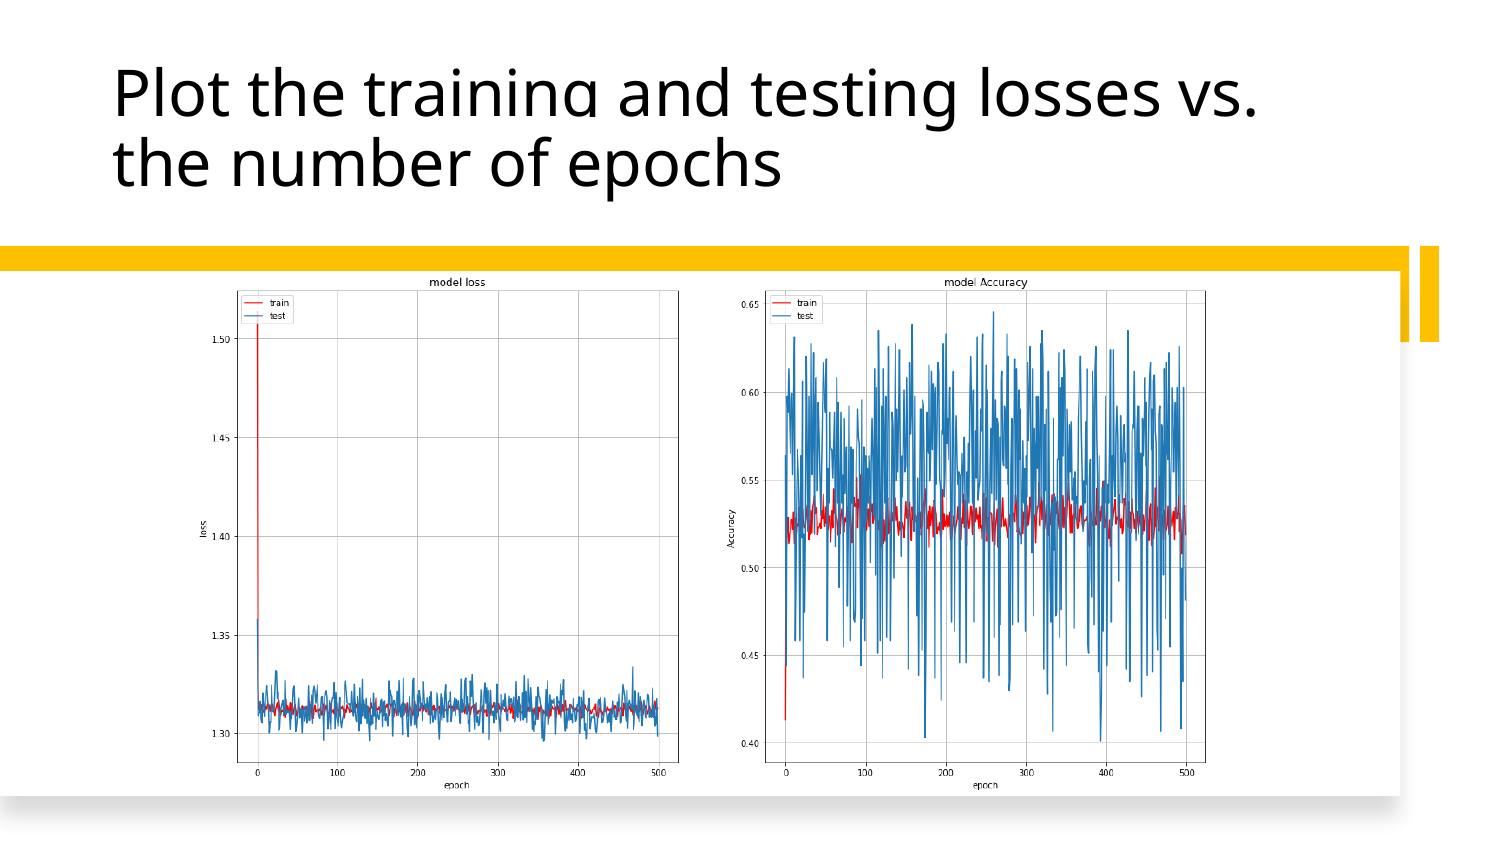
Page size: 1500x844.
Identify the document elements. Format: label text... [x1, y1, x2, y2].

text_box [0, 270, 1401, 797]
title Plot the training and testing losses vs. the number of epochs [97, 47, 1346, 208]
text_box [0, 245, 1410, 303]
text_box [0, 0, 1500, 844]
text_box [1419, 245, 1440, 343]
picture [193, 270, 1211, 795]
